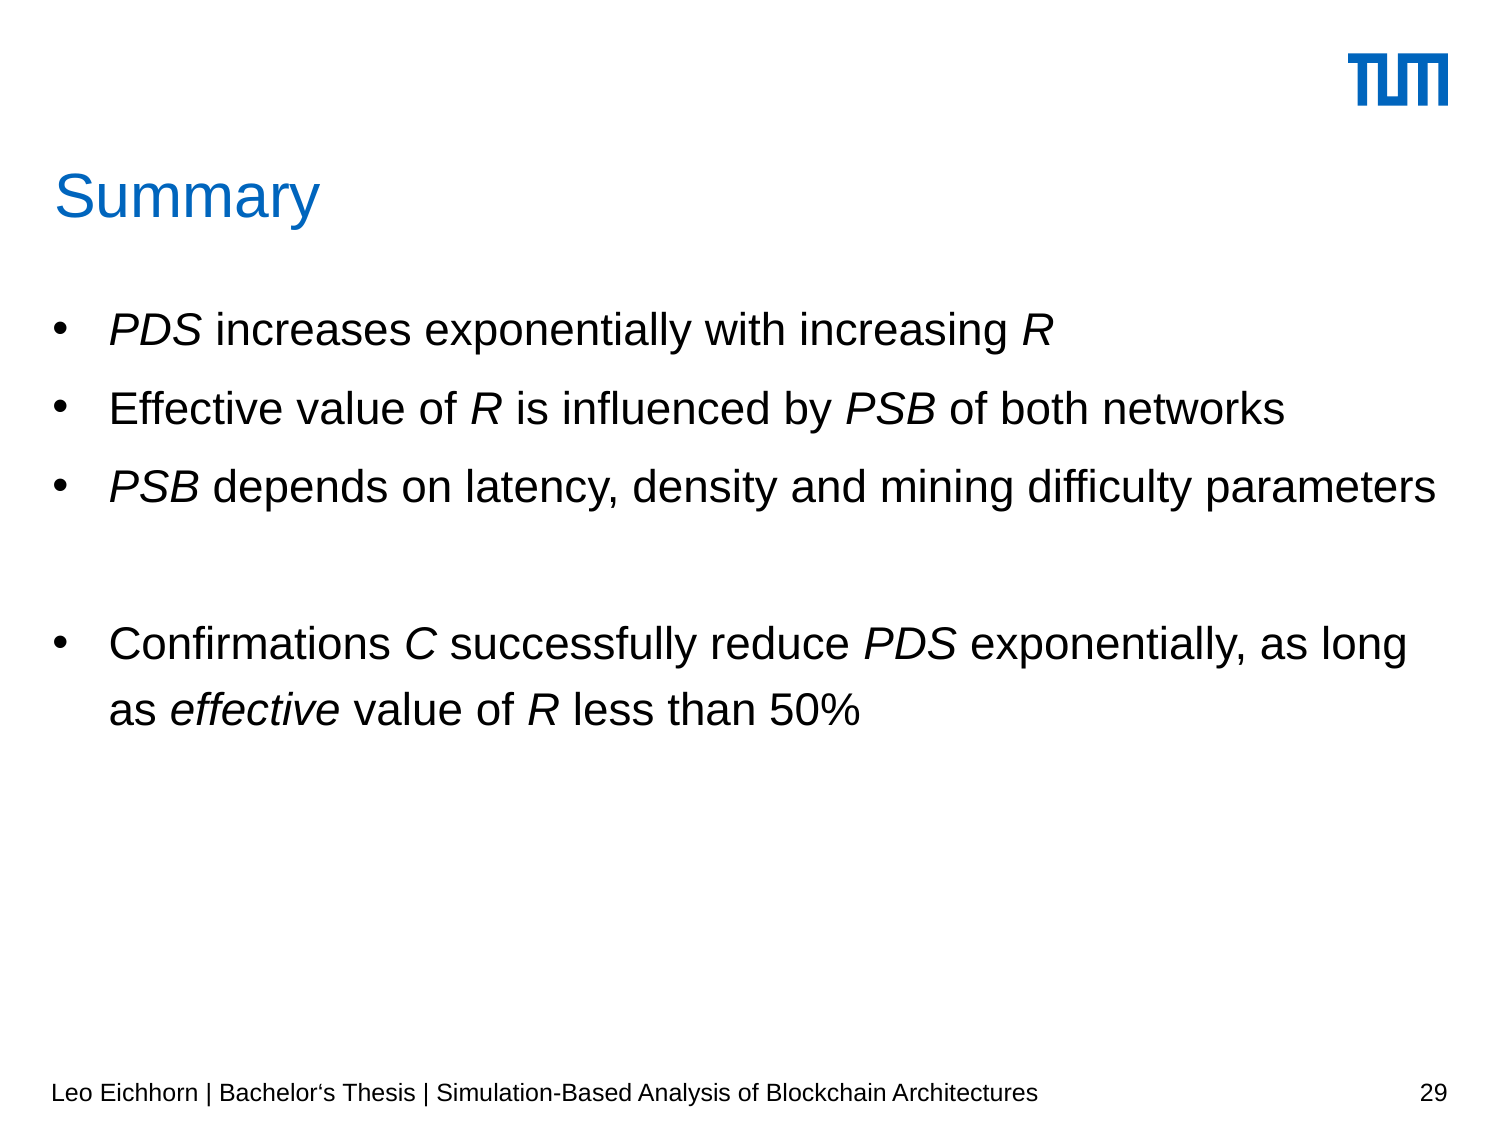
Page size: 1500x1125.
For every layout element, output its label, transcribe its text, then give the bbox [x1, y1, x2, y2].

text_box Leo Eichhorn | Bachelor‘s Thesis | Simulation-Based Analysis of Blockchain Architectures [50, 1061, 1112, 1122]
title Summary [54, 162, 1450, 351]
text_box 29 [1112, 1061, 1448, 1122]
list PDS increases exponentially with increasing R Effective value of R is influenced by PSB of both networks PSB depends on latency, density and mining difficulty parameters Confirmations C successfully reduce PDS exponentially, as long as effective value of R less than 50% [52, 289, 1449, 1060]
